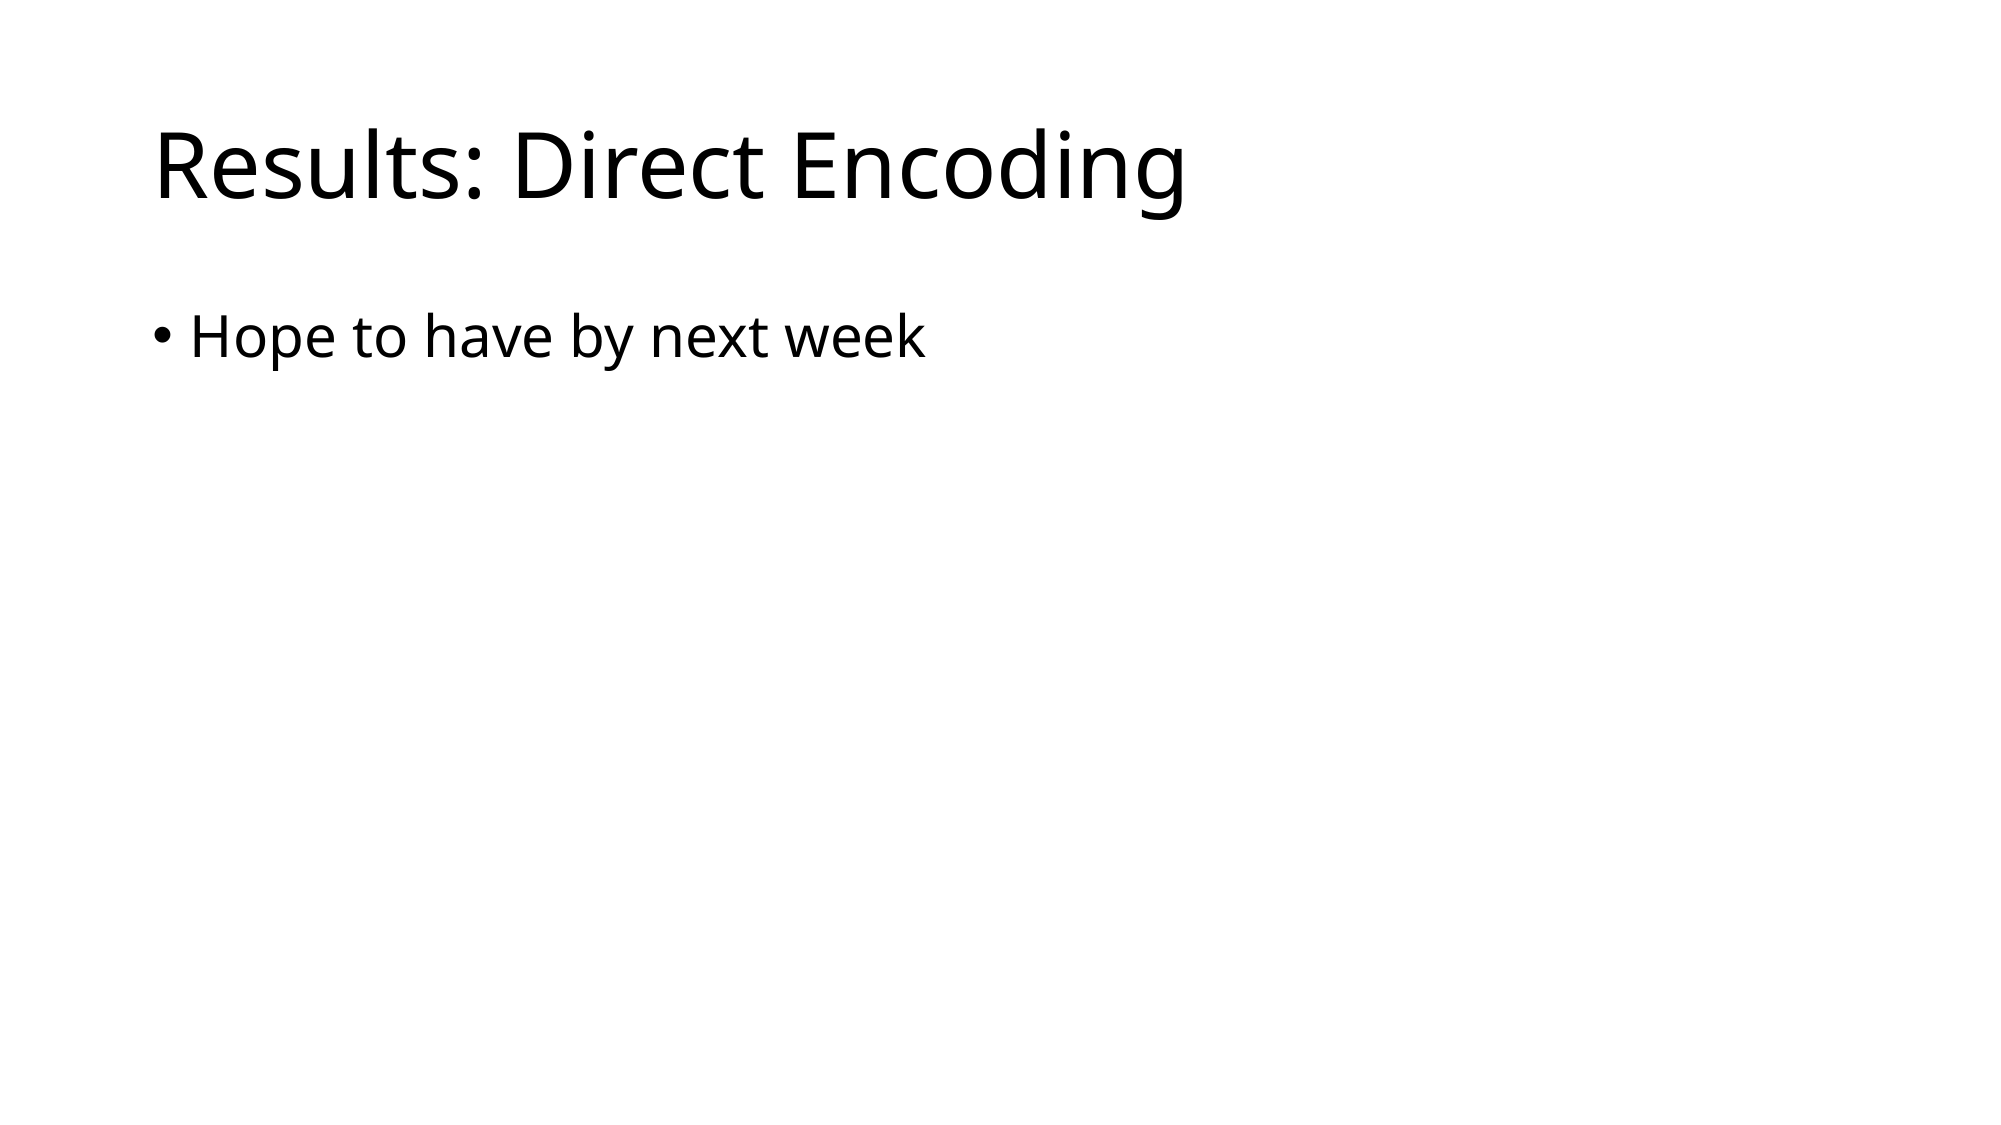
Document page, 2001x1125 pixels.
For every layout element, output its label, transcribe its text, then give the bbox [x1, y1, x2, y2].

title Results: Direct Encoding [137, 59, 1863, 278]
list Hope to have by next week [137, 299, 1863, 1014]
